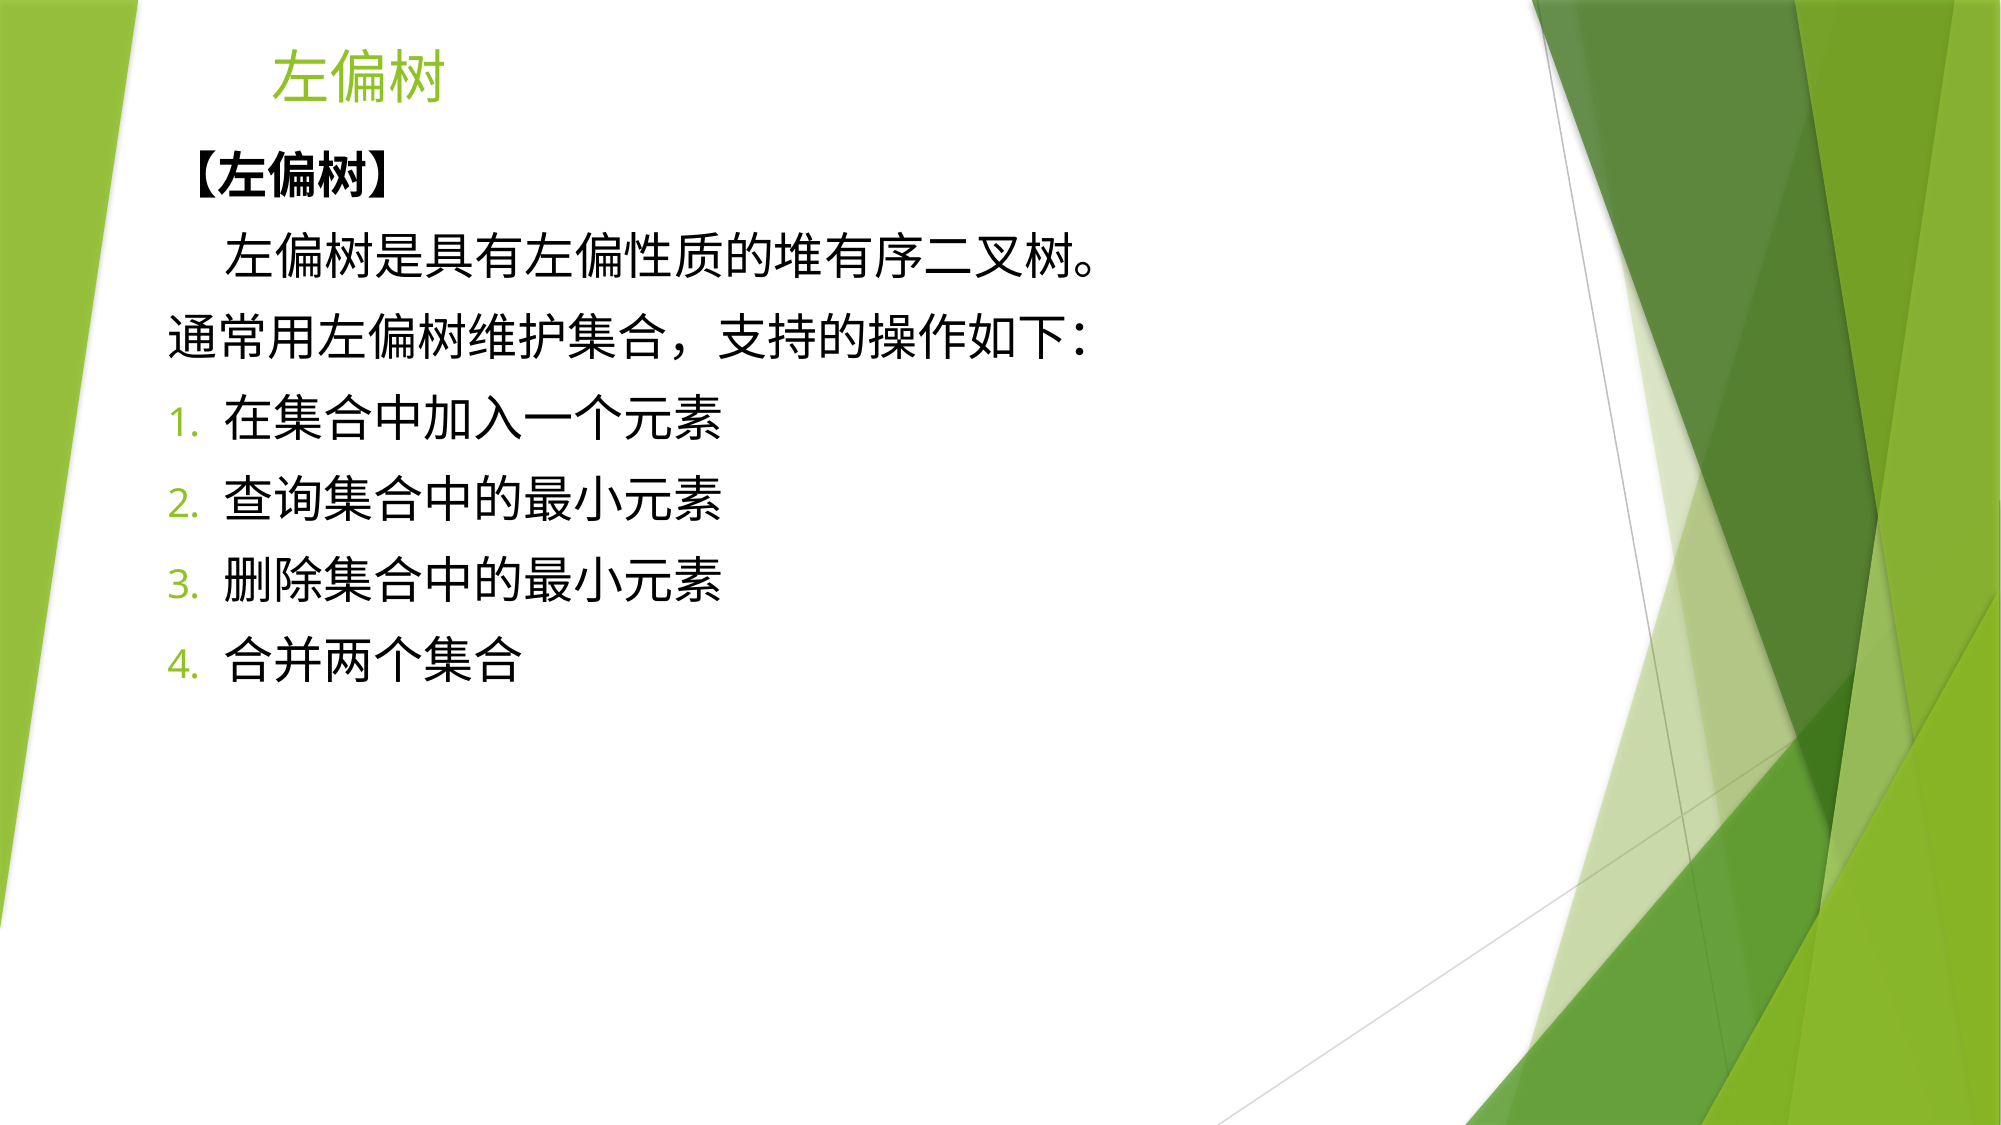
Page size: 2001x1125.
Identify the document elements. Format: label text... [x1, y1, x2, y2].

title 左偏树 [172, 24, 462, 119]
subtitle 【左偏树】 左偏树是具有左偏性质的堆有序二叉树。 通常用左偏树维护集合，支持的操作如下： 在集合中加入一个元素 查询集合中的最小元素 删除集合中的最小元素 合并两个集合 [152, 136, 1522, 1039]
